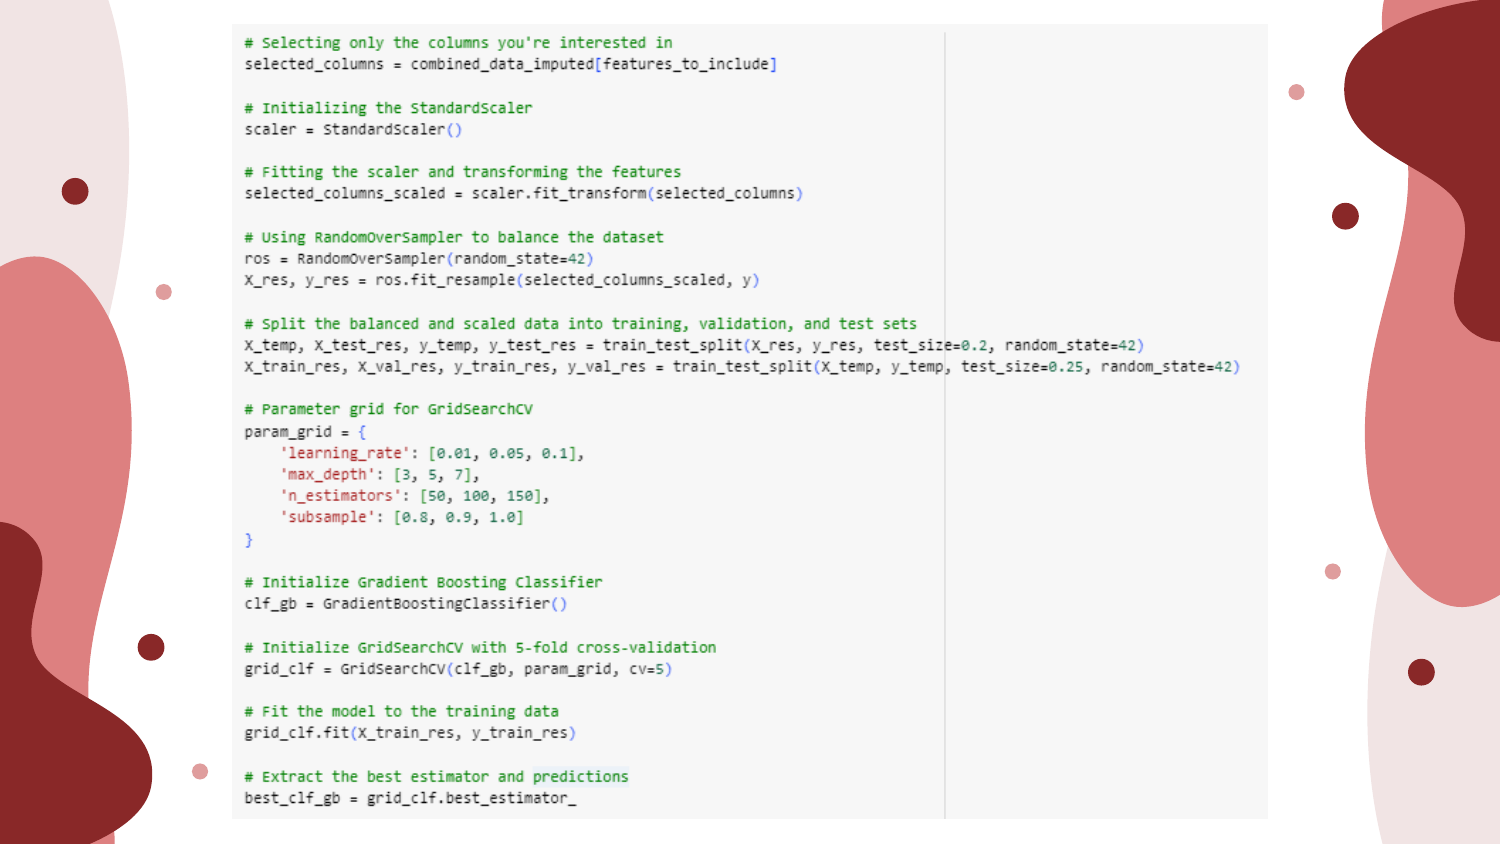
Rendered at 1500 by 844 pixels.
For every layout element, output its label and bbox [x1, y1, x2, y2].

picture [232, 24, 1268, 819]
